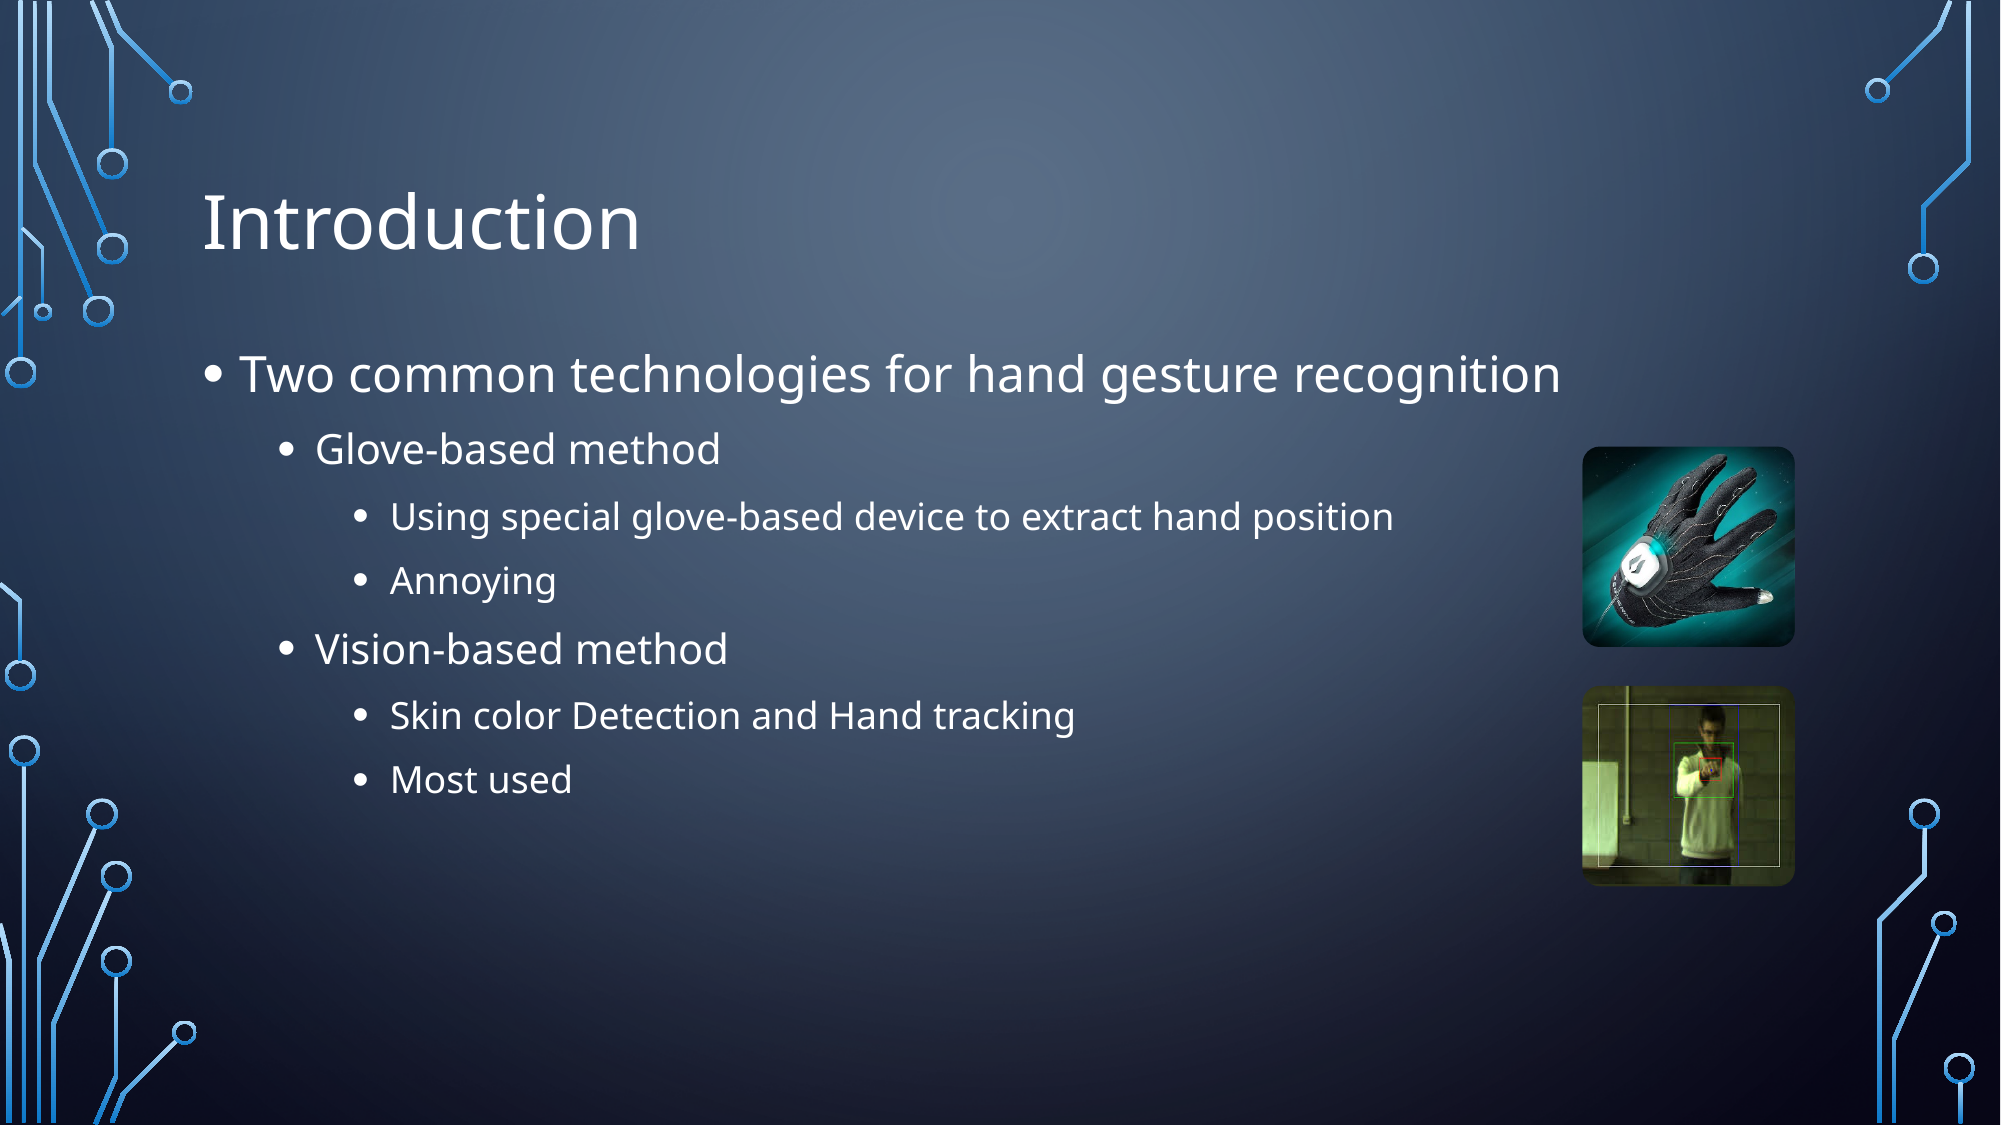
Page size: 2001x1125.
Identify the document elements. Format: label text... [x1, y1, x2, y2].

picture [1582, 685, 1796, 887]
title Introduction [187, 104, 1813, 323]
list Two common technologies for hand gesture recognition Glove-based method Using special glove-based device to extract hand position Annoying Vision-based method Skin color Detection and Hand tracking Most used [187, 323, 1813, 1088]
picture [1582, 446, 1796, 648]
